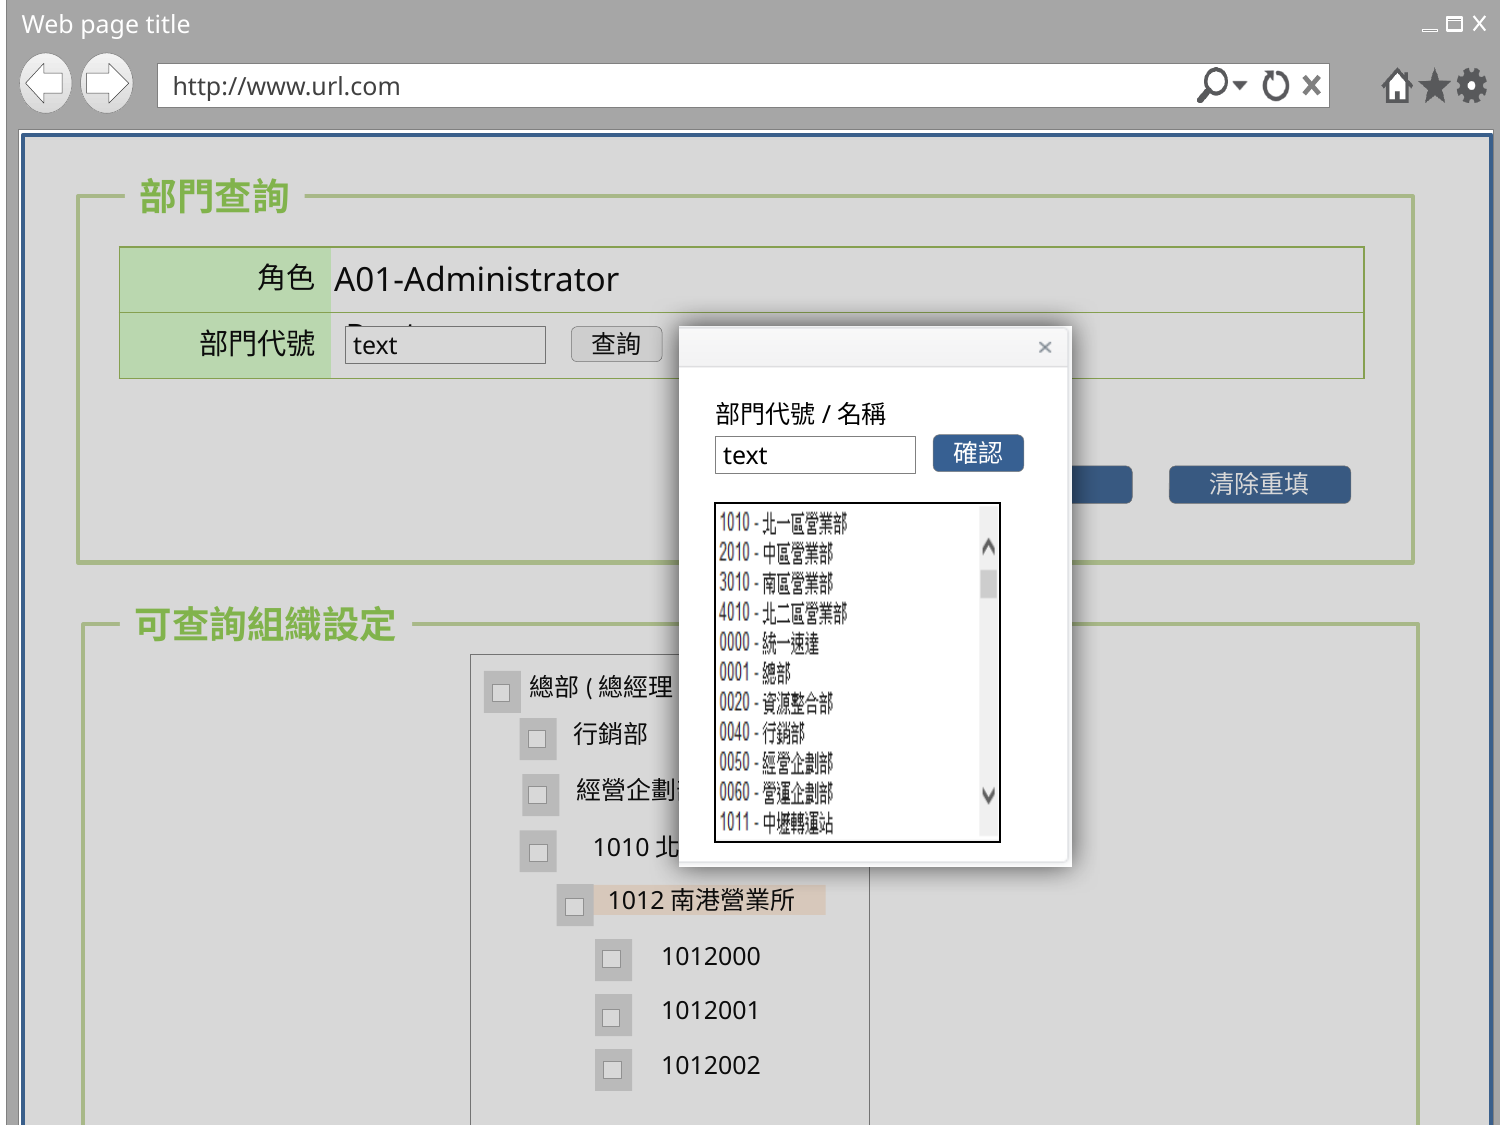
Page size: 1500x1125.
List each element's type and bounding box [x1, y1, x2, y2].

text_box [470, 654, 870, 1125]
text_box [678, 325, 1073, 868]
text_box [5, 0, 1500, 1125]
